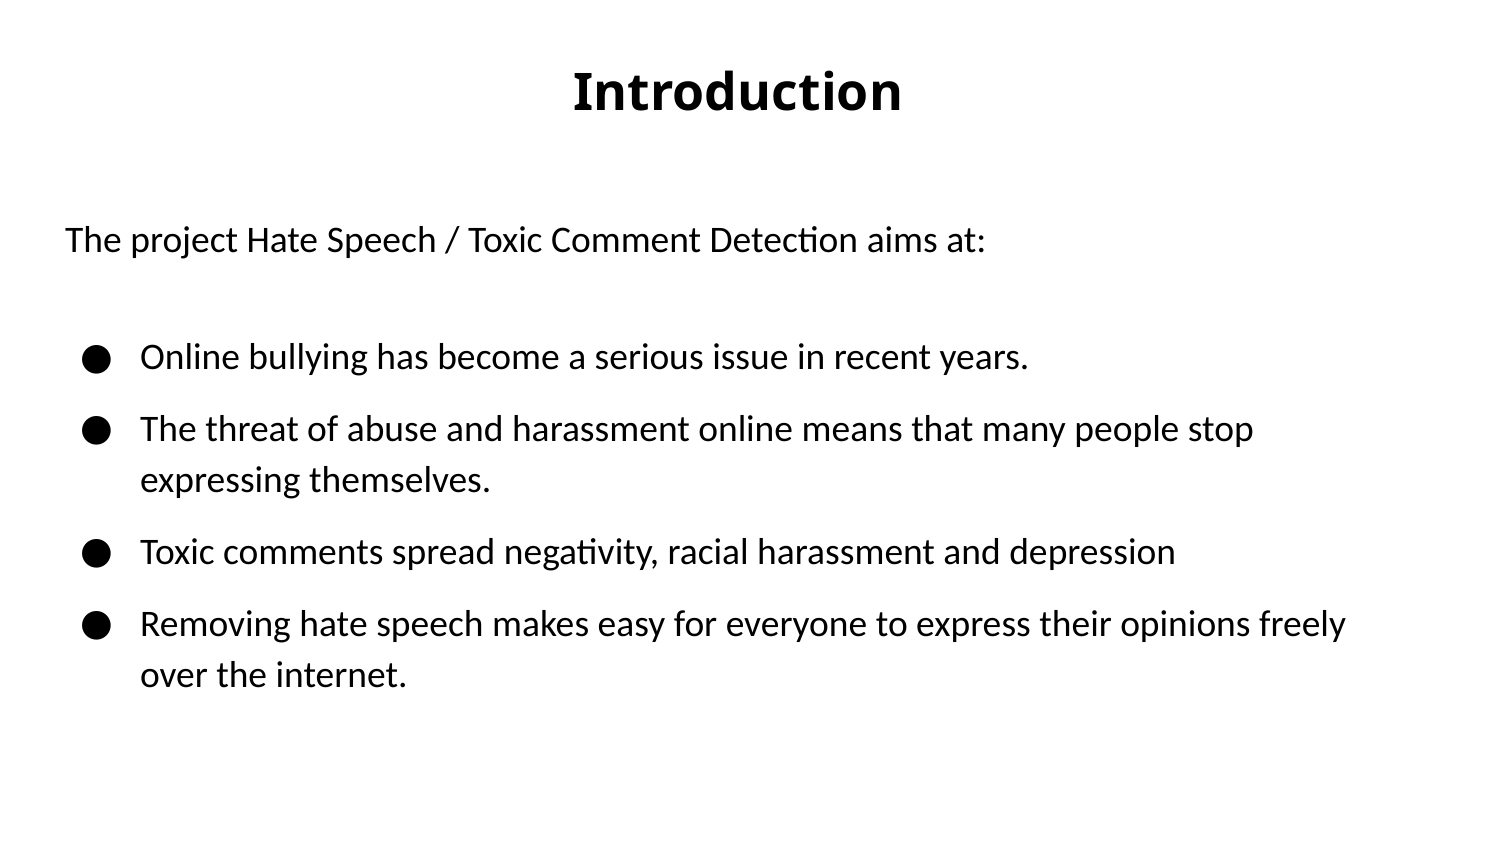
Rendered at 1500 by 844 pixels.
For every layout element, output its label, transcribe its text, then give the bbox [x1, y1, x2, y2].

title Introduction [558, 41, 934, 147]
text_box The project Hate Speech / Toxic Comment Detection aims at: Online bullying has become a serious issue in recent years. The threat of abuse and harassment online means that many people stop expressing themselves. Toxic comments spread negativity, racial harassment and depression Removing hate speech makes easy for everyone to express their opinions freely over the internet. [63, 213, 1429, 695]
